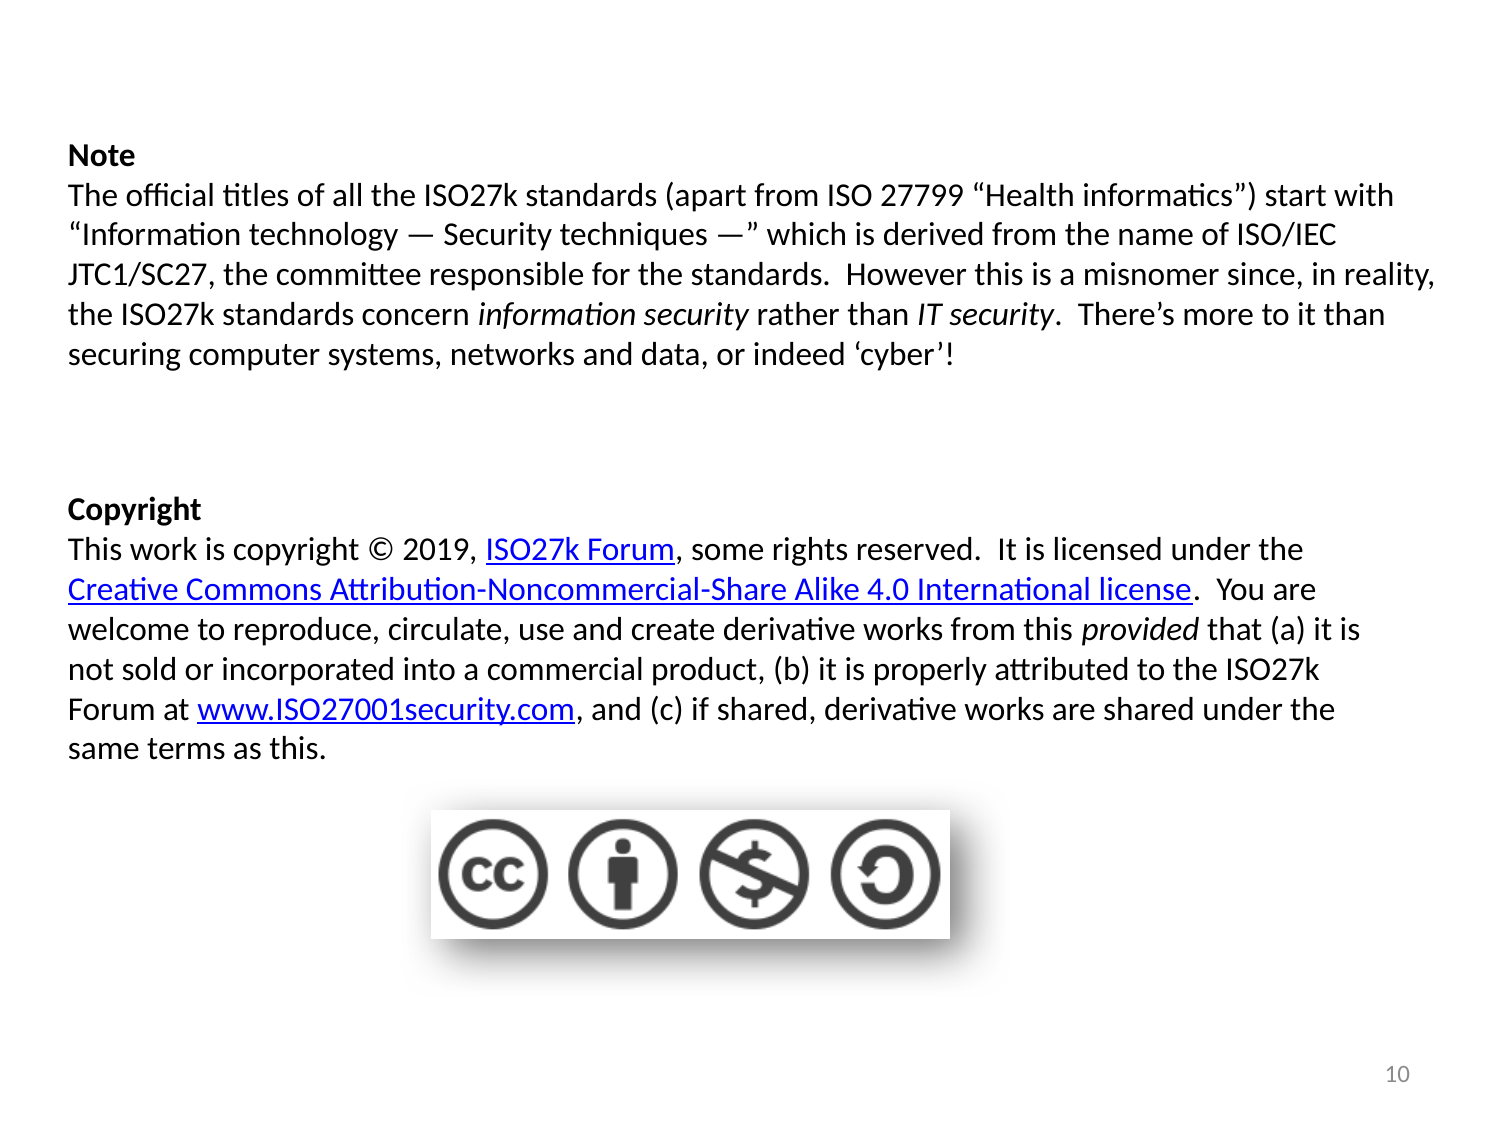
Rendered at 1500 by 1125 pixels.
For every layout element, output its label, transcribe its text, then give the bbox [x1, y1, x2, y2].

text_box Copyright This work is copyright © 2019, ISO27k Forum, some rights reserved. It is licensed under the Creative Commons Attribution-Noncommercial-Share Alike 4.0 International license. You are welcome to reproduce, circulate, use and create derivative works from this provided that (a) it is not sold or incorporated into a commercial product, (b) it is properly attributed to the ISO27k Forum at www.ISO27001security.com, and (c) if shared, derivative works are shared under the same terms as this. [53, 479, 1388, 774]
slide_number 10 [1074, 1042, 1425, 1103]
picture [430, 810, 950, 939]
text_box Note The official titles of all the ISO27k standards (apart from ISO 27799 “Health informatics”) start with “Information technology — Security techniques —” which is derived from the name of ISO/IEC JTC1/SC27, the committee responsible for the standards. However this is a misnomer since, in reality, the ISO27k standards concern information security rather than IT security. There’s more to it than securing computer systems, networks and data, or indeed ‘cyber’! [53, 125, 1459, 380]
